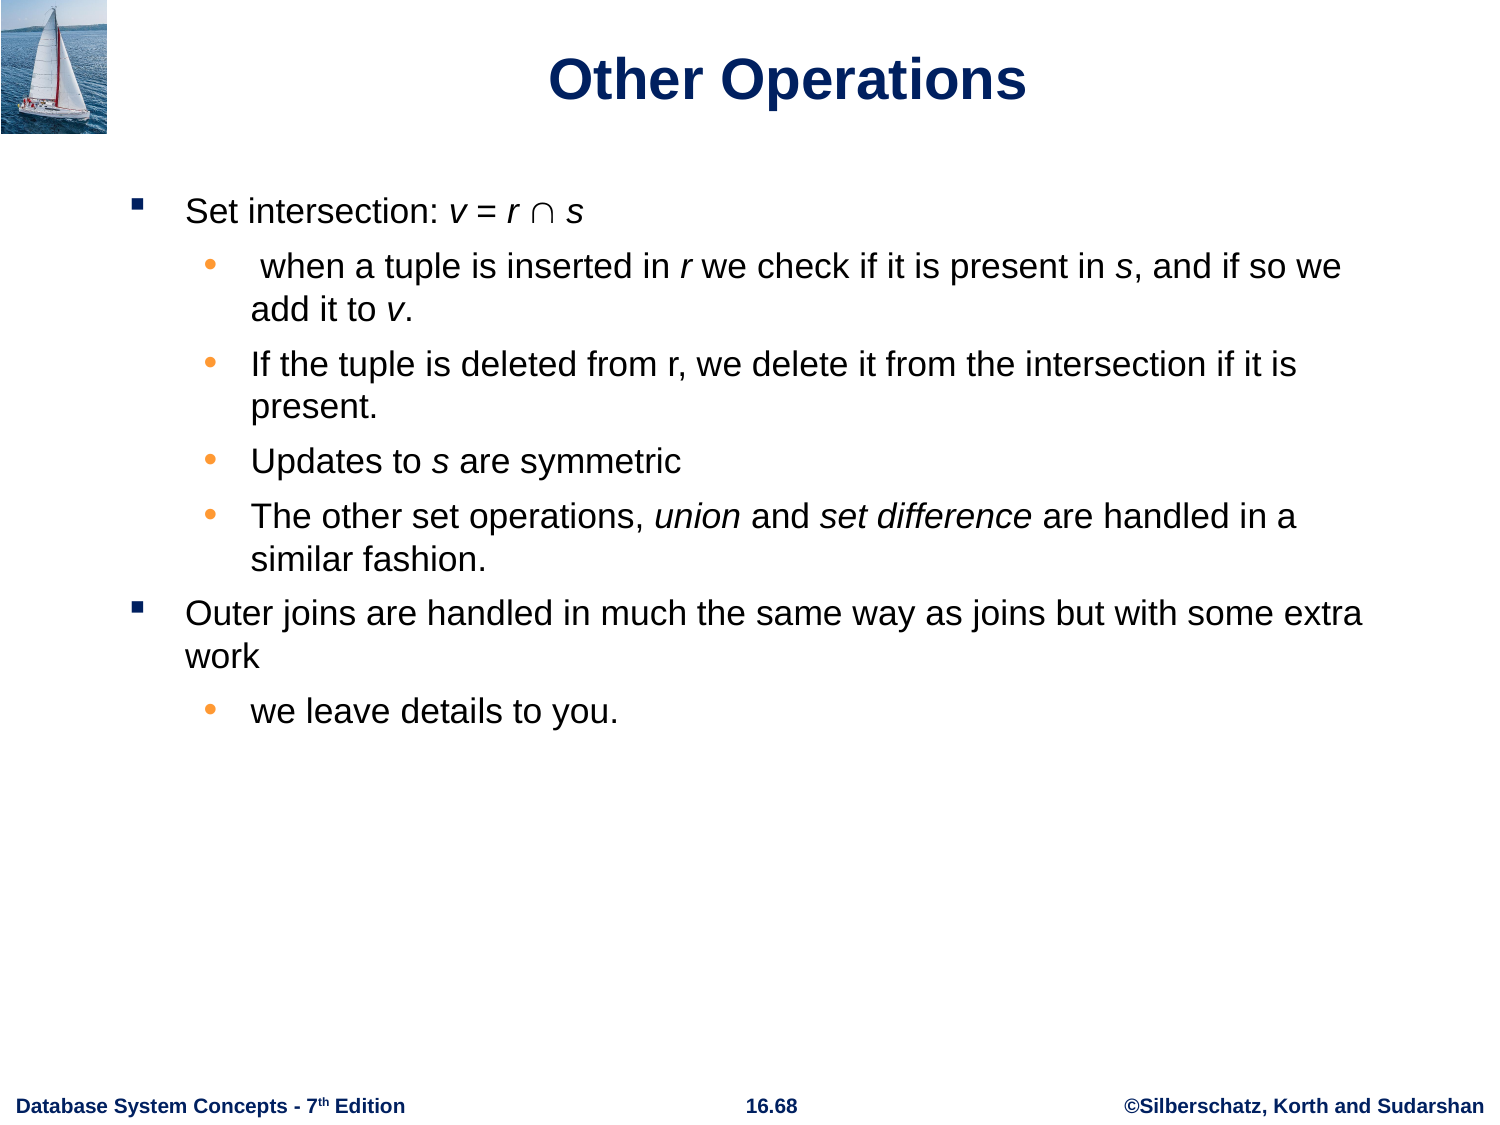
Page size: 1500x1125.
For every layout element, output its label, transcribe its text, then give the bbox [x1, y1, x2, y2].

title Other Operations [125, 18, 1452, 120]
picture [1, 0, 107, 134]
list Set intersection: v = r  s when a tuple is inserted in r we check if it is present in s, and if so we add it to v. If the tuple is deleted from r, we delete it from the intersection if it is present. Updates to s are symmetric The other set operations, union and set difference are handled in a similar fashion. Outer joins are handled in much the same way as joins but with some extra work we leave details to you. [113, 180, 1390, 1062]
